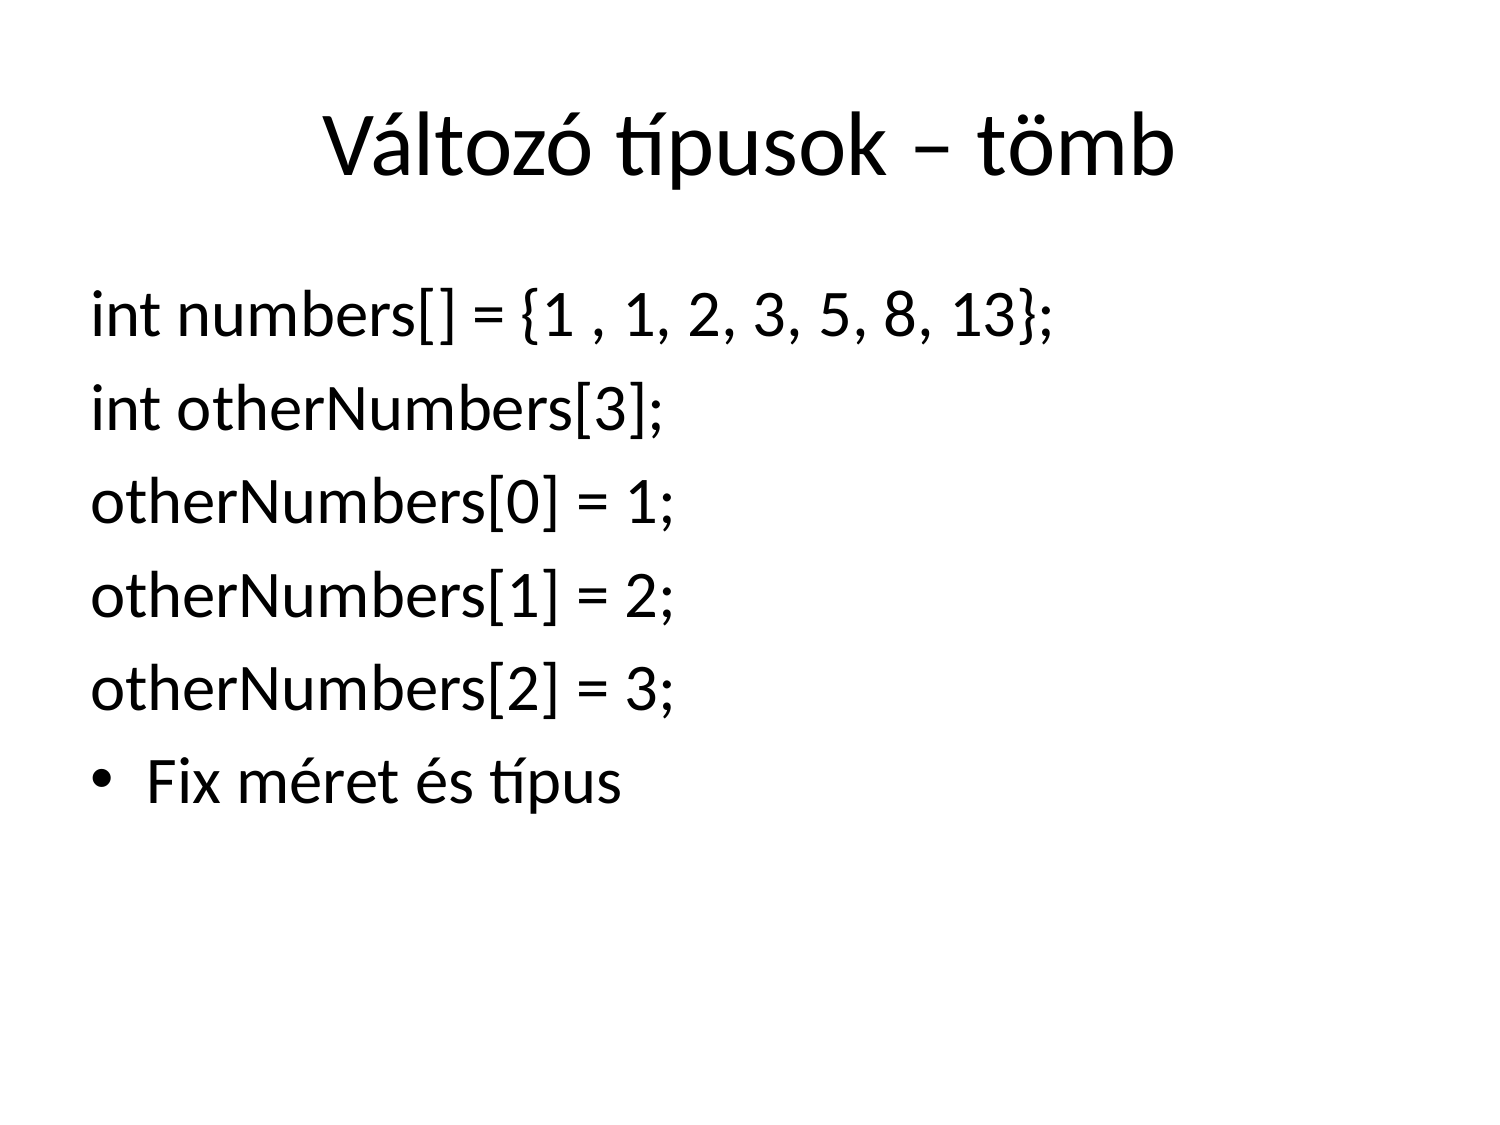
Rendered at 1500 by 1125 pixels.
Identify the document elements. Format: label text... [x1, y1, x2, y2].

title Változó típusok – tömb [75, 45, 1425, 233]
list int numbers[] = {1 , 1, 2, 3, 5, 8, 13}; int otherNumbers[3]; otherNumbers[0] = 1; otherNumbers[1] = 2; otherNumbers[2] = 3; Fix méret és típus [75, 262, 1425, 1005]
